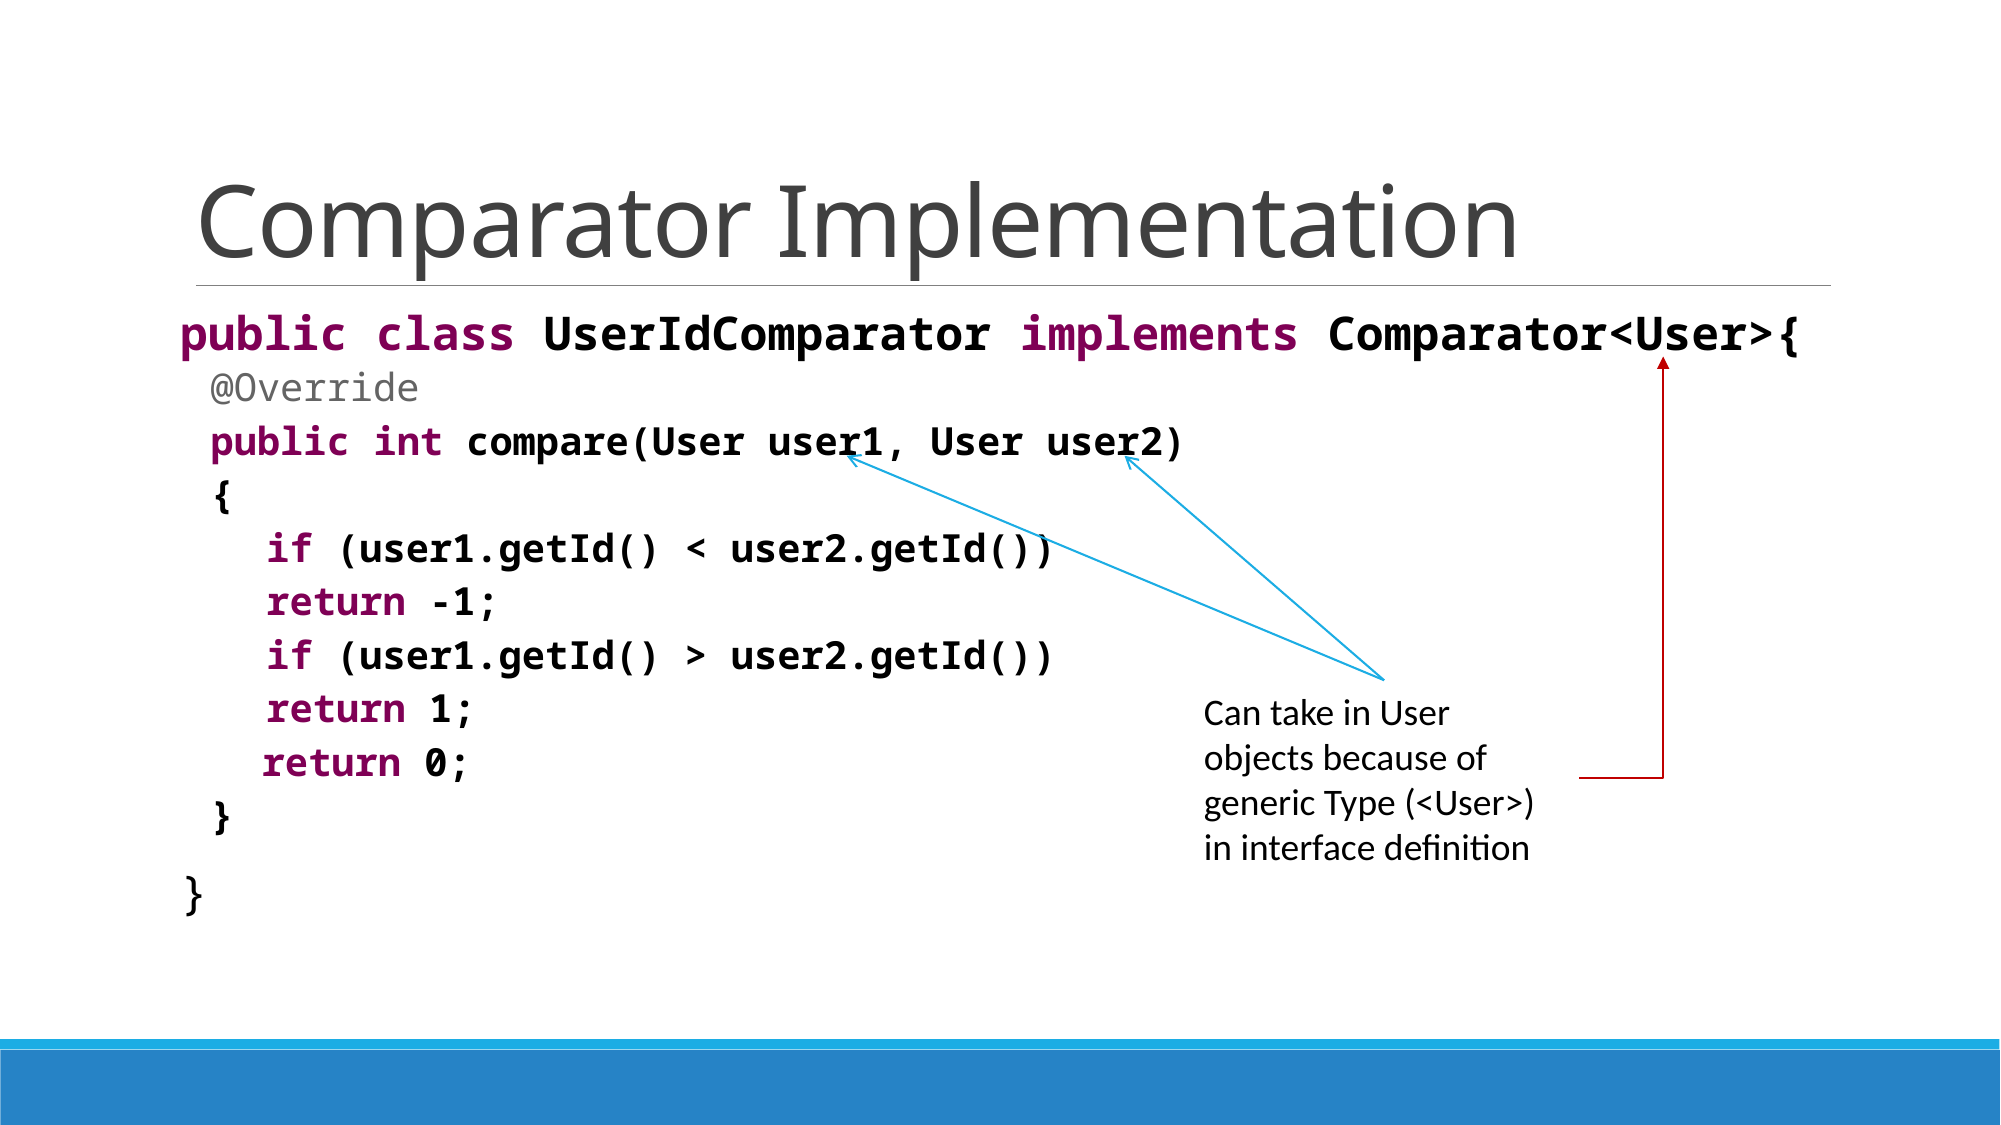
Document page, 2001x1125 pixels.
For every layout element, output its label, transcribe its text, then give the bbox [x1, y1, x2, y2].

text_box Can take in User objects because of generic Type (<User>) in interface definition [1189, 680, 1580, 875]
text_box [1123, 455, 1385, 681]
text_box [846, 455, 1123, 681]
list public class UserIdComparator implements Comparator<User>{ @Override public int compare(User user1, User user2) { if (user1.getId() < user2.getId()) return -1; if (user1.getId() > user2.getId()) return 1; return 0; } } [180, 302, 1830, 963]
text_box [1578, 355, 1664, 780]
title Comparator Implementation [180, 47, 1830, 285]
